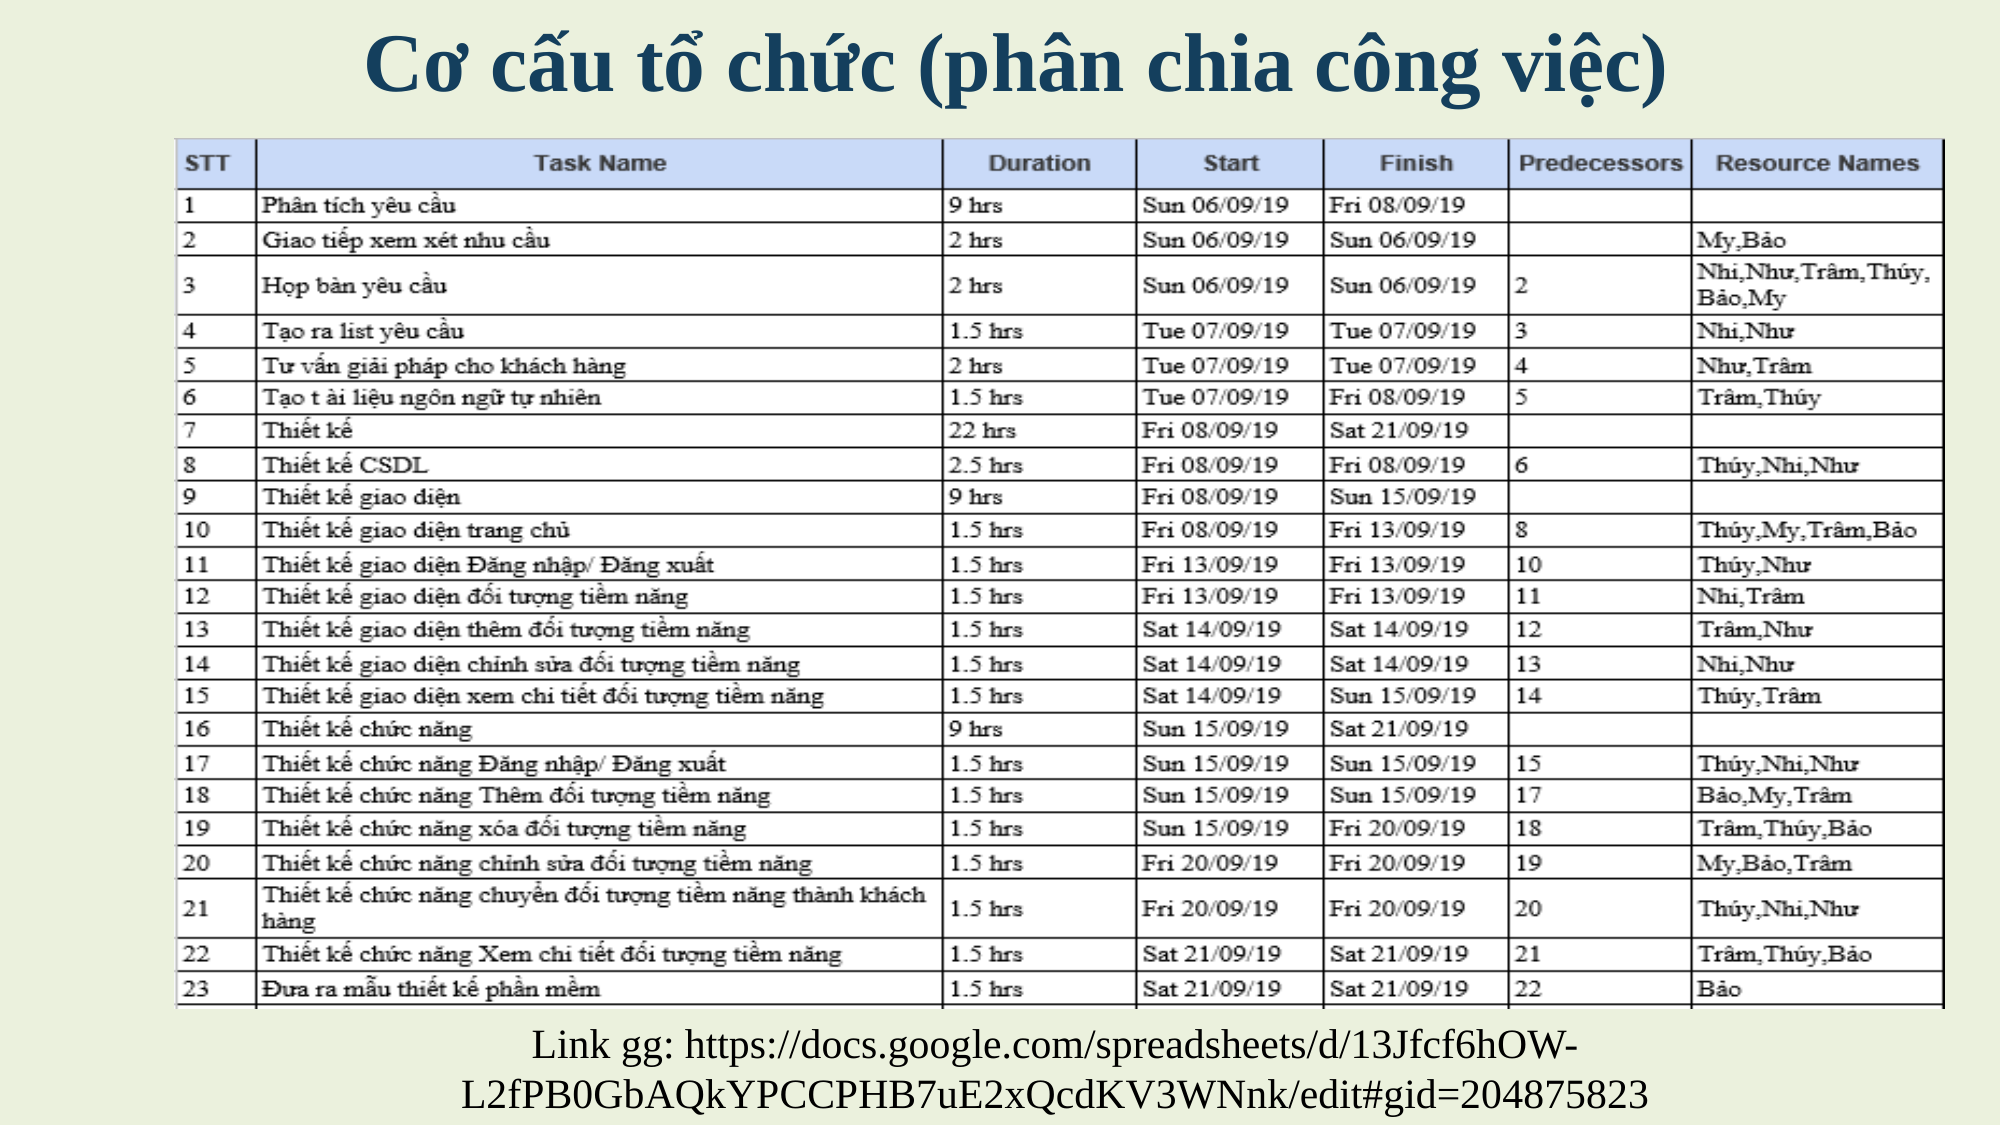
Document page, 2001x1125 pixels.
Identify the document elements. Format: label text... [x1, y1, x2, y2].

text_box Link gg: https://docs.google.com/spreadsheets/d/13Jfcf6hOW-L2fPB0GbAQkYPCCPHB7uE2xQcdKV3WNnk/edit#gid=204875823 [428, 1009, 1683, 1125]
text_box Cơ cấu tổ chức (phân chia công việc) [33, 0, 2000, 116]
picture [174, 138, 1945, 1009]
